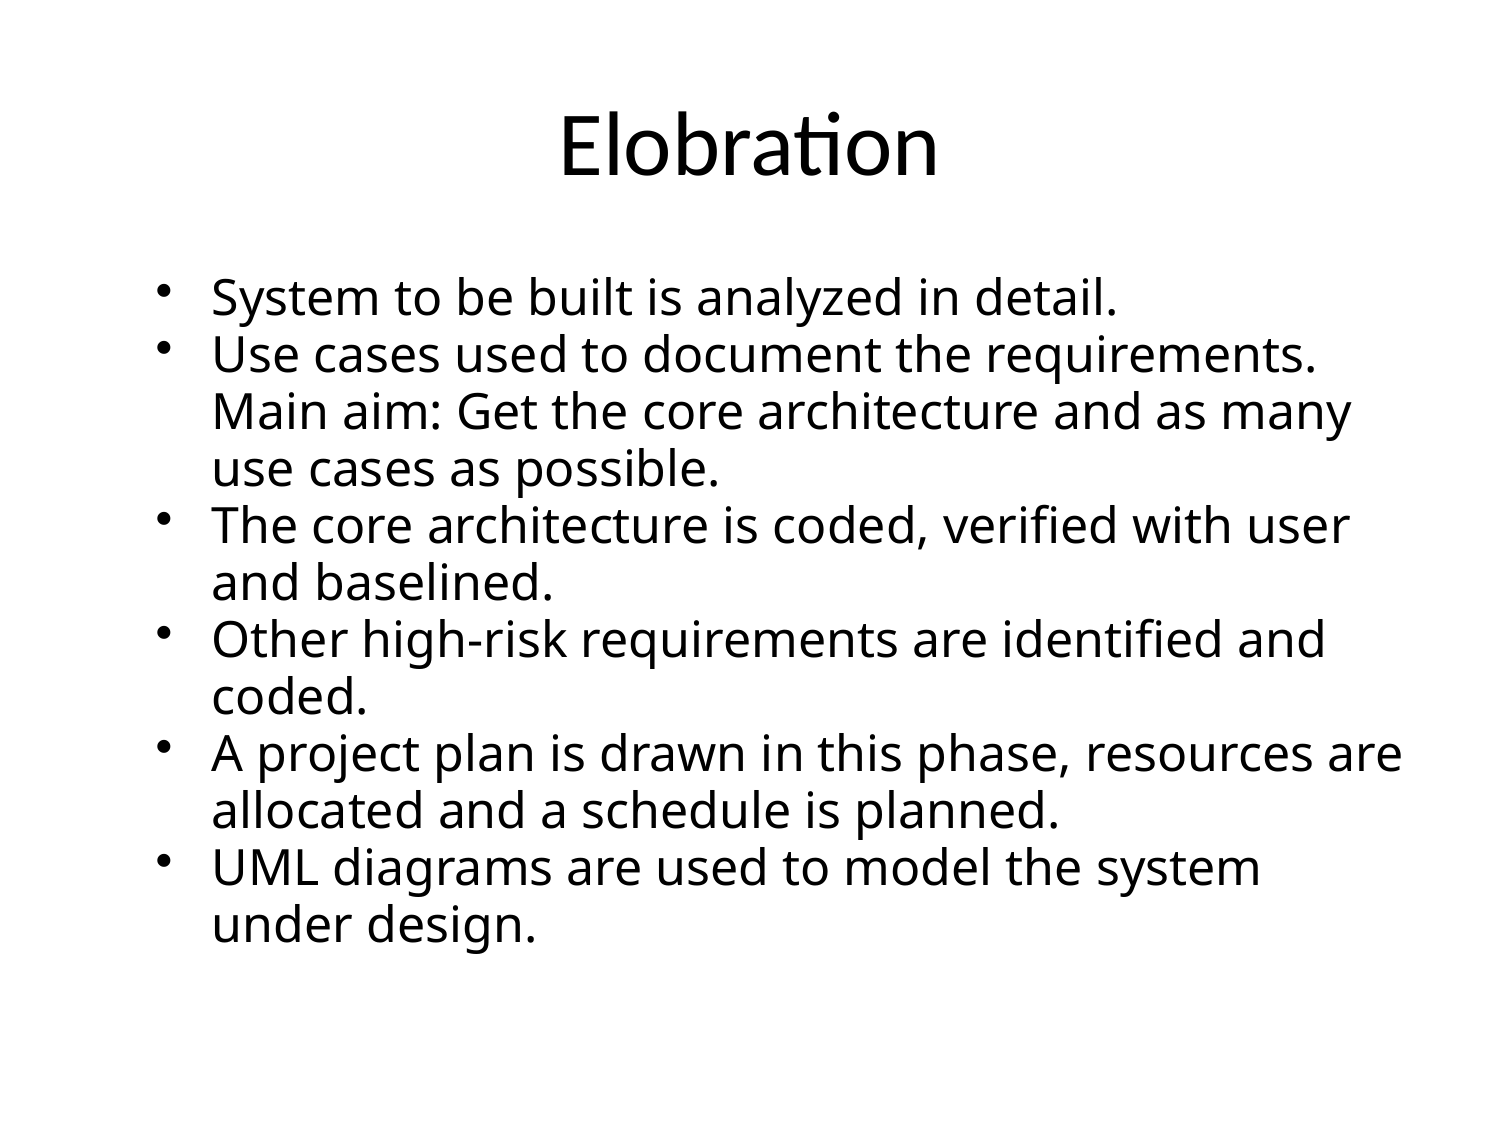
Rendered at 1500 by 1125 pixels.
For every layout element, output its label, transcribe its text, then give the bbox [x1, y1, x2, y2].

title Elobration [75, 45, 1425, 233]
list System to be built is analyzed in detail. Use cases used to document the requirements. Main aim: Get the core architecture and as many use cases as possible. The core architecture is coded, verified with user and baselined. Other high-risk requirements are identified and coded. A project plan is drawn in this phase, resources are allocated and a schedule is planned. UML diagrams are used to model the system under design. [75, 262, 1425, 1005]
